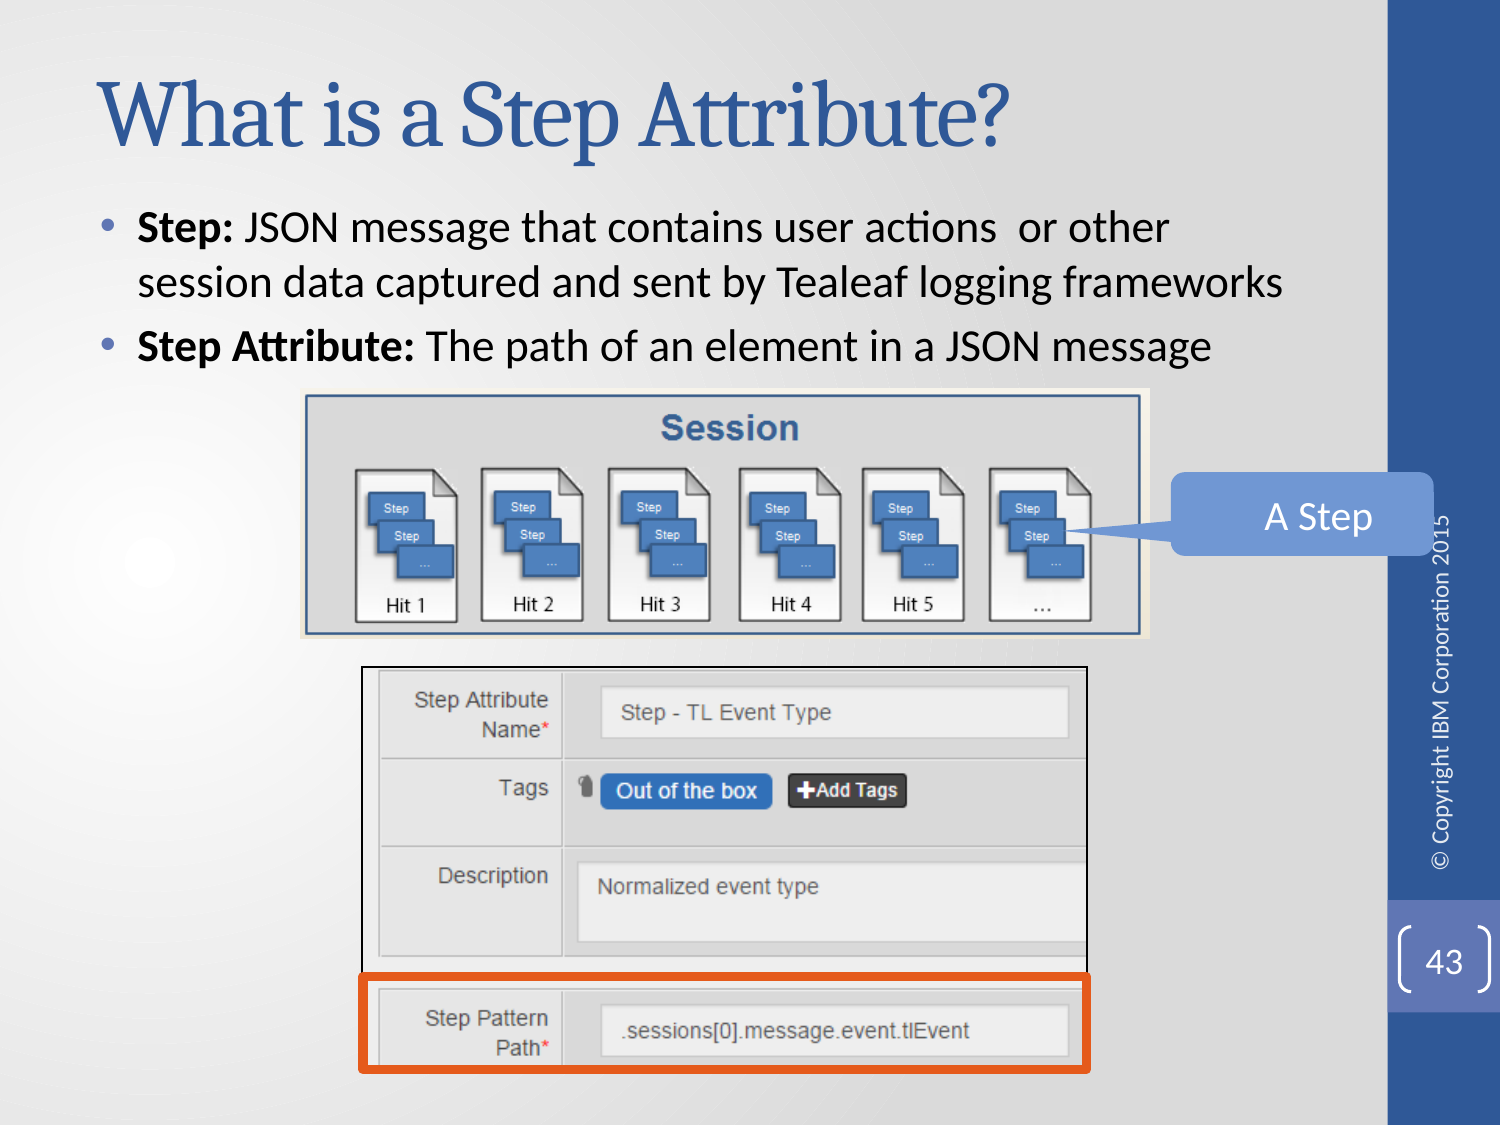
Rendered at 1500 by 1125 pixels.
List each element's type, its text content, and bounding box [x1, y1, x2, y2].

picture [362, 667, 1087, 1070]
title What is a Step Attribute? [81, 14, 1332, 202]
text_box A Step [1161, 469, 1437, 560]
list Step: JSON message that contains user actions or other session data captured and sent by Tealeaf logging frameworks Step Attribute: The path of an element in a JSON message [66, 189, 1317, 977]
slide_number 43 [1397, 925, 1492, 994]
footer © Copyright IBM Corporation 2015 [1408, 500, 1469, 889]
picture [299, 388, 1150, 640]
